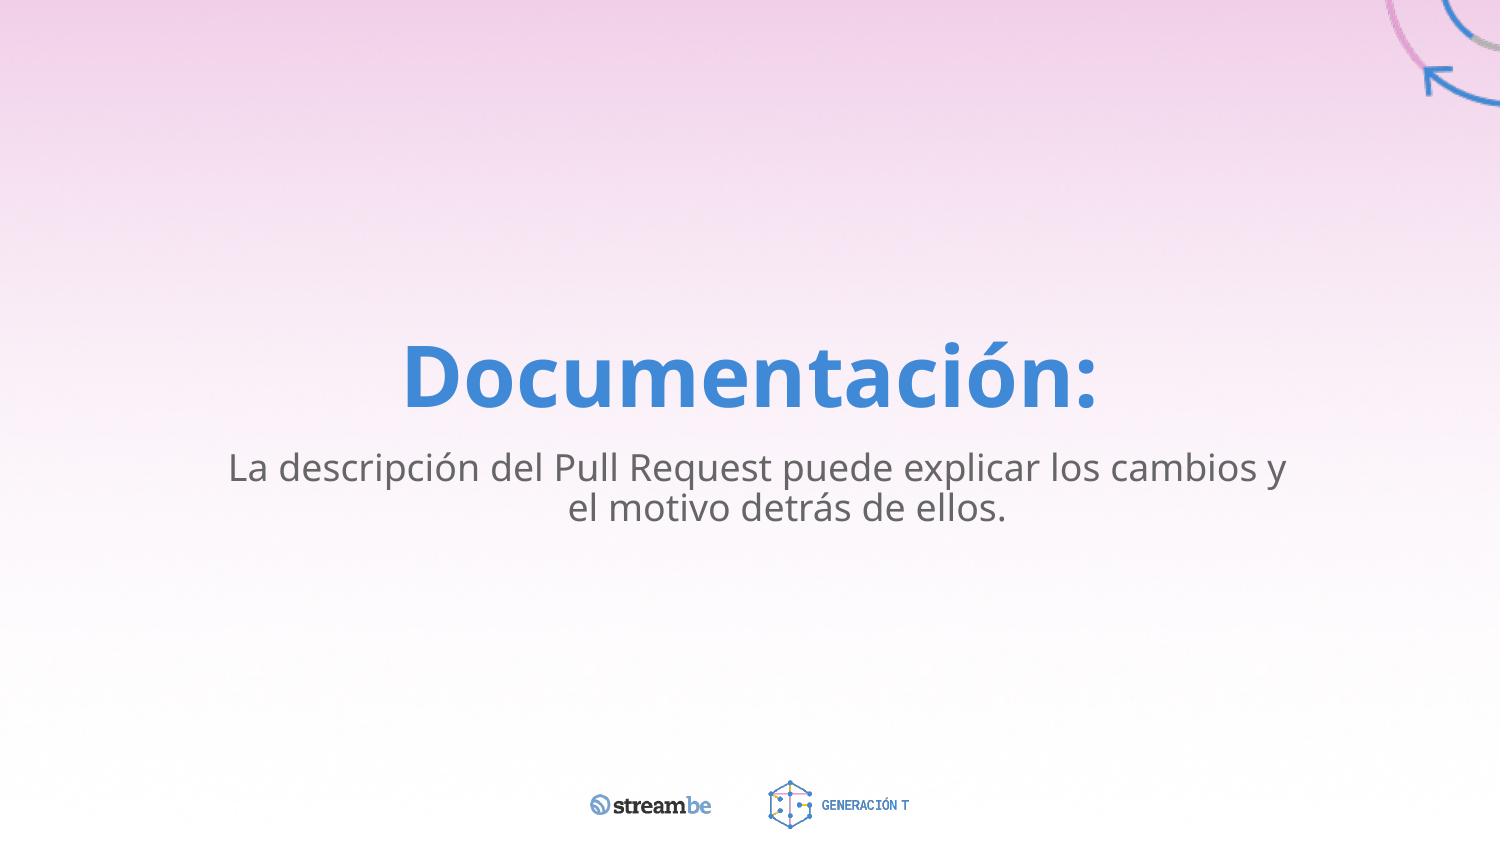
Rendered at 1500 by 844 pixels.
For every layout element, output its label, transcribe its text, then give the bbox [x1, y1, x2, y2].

subtitle La descripción del Pull Request puede explicar los cambios y el motivo detrás de ellos. [187, 443, 1313, 647]
picture [0, 0, 1500, 844]
title Documentación: [187, 138, 1313, 432]
